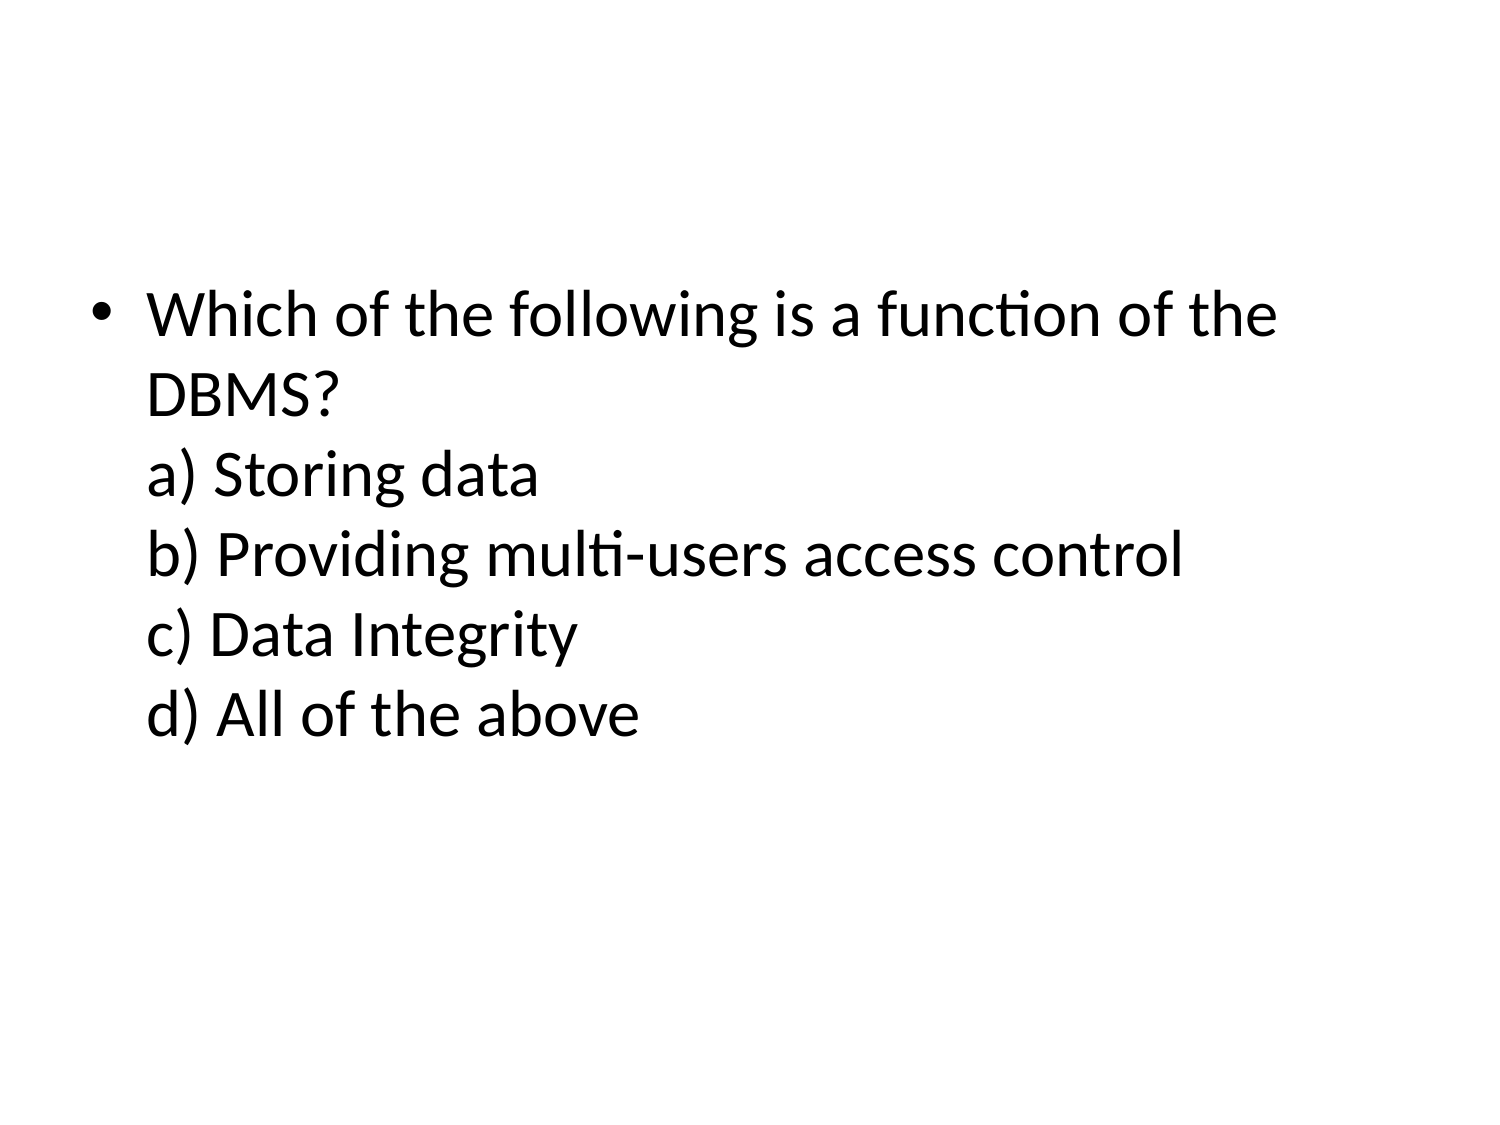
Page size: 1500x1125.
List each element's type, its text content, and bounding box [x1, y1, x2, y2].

list Which of the following is a function of the DBMS? a) Storing data b) Providing multi-users access control c) Data Integrity d) All of the above [75, 262, 1425, 1005]
